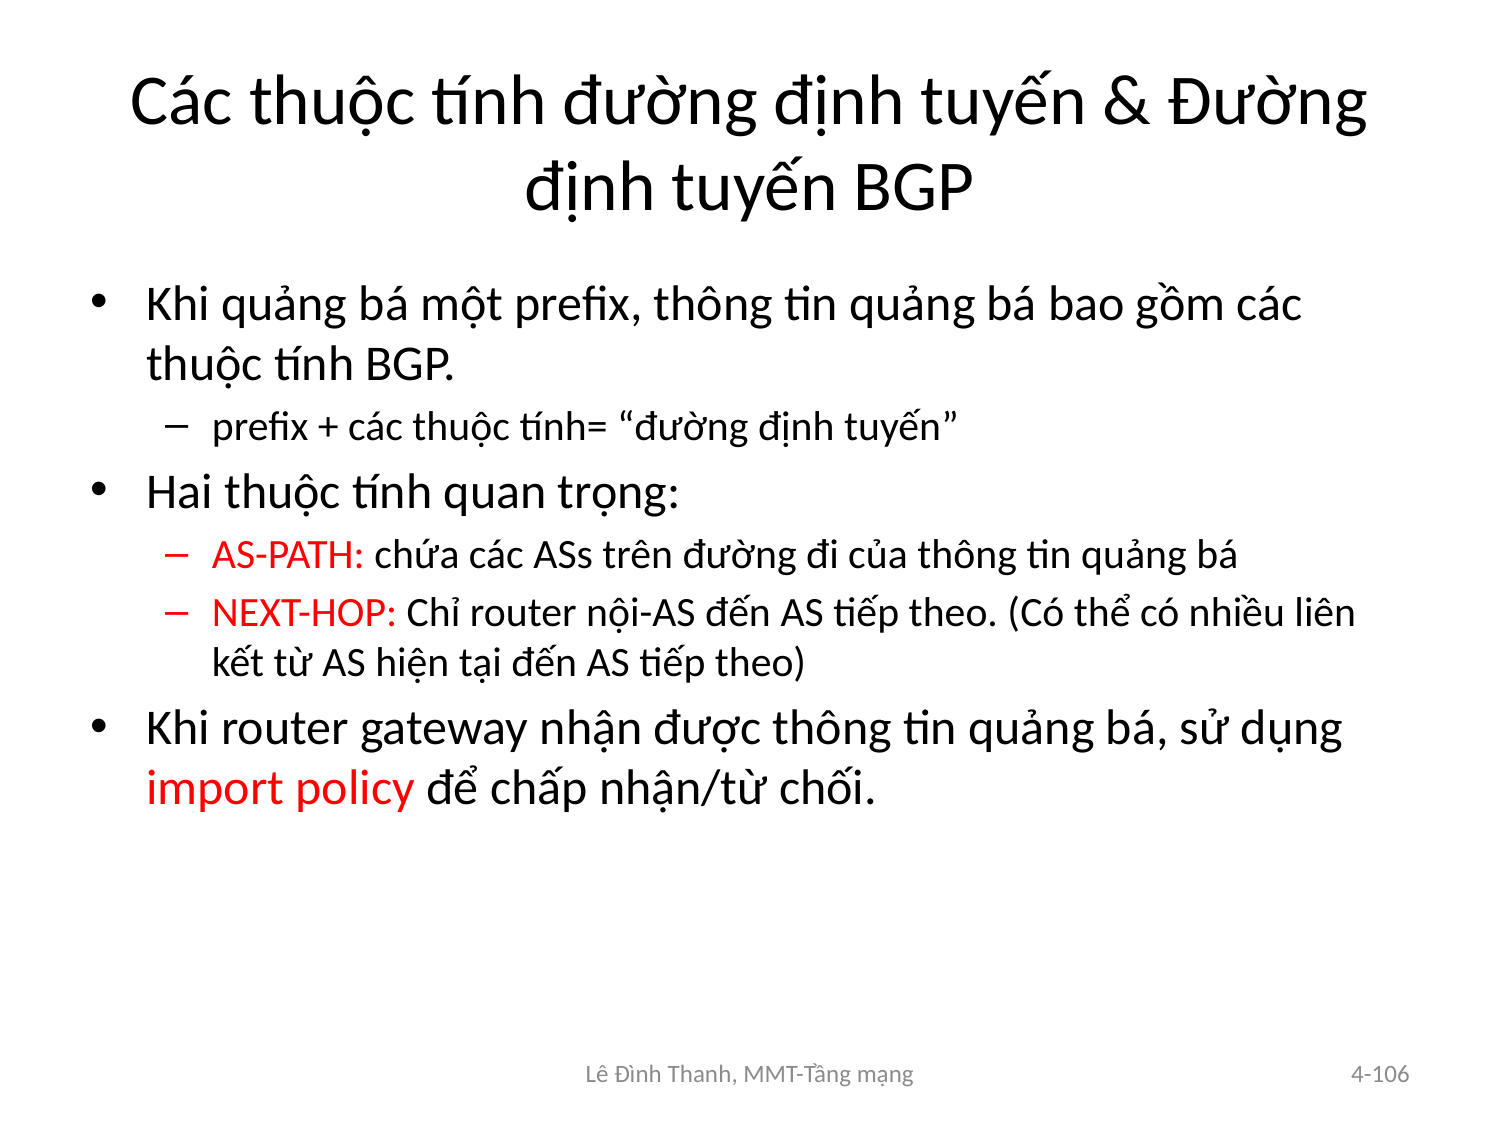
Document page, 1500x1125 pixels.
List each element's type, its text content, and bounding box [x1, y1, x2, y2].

title Các thuộc tính đường định tuyến & Đường định tuyến BGP [75, 45, 1425, 233]
list Khi quảng bá một prefix, thông tin quảng bá bao gồm các thuộc tính BGP. prefix + các thuộc tính= “đường định tuyến” Hai thuộc tính quan trọng: AS-PATH: chứa các ASs trên đường đi của thông tin quảng bá NEXT-HOP: Chỉ router nội-AS đến AS tiếp theo. (Có thể có nhiều liên kết từ AS hiện tại đến AS tiếp theo) Khi router gateway nhận được thông tin quảng bá, sử dụng import policy để chấp nhận/từ chối. [75, 262, 1425, 1005]
slide_number 4-106 [1074, 1042, 1425, 1103]
footer Lê Đình Thanh, MMT-Tầng mạng [512, 1042, 988, 1103]
